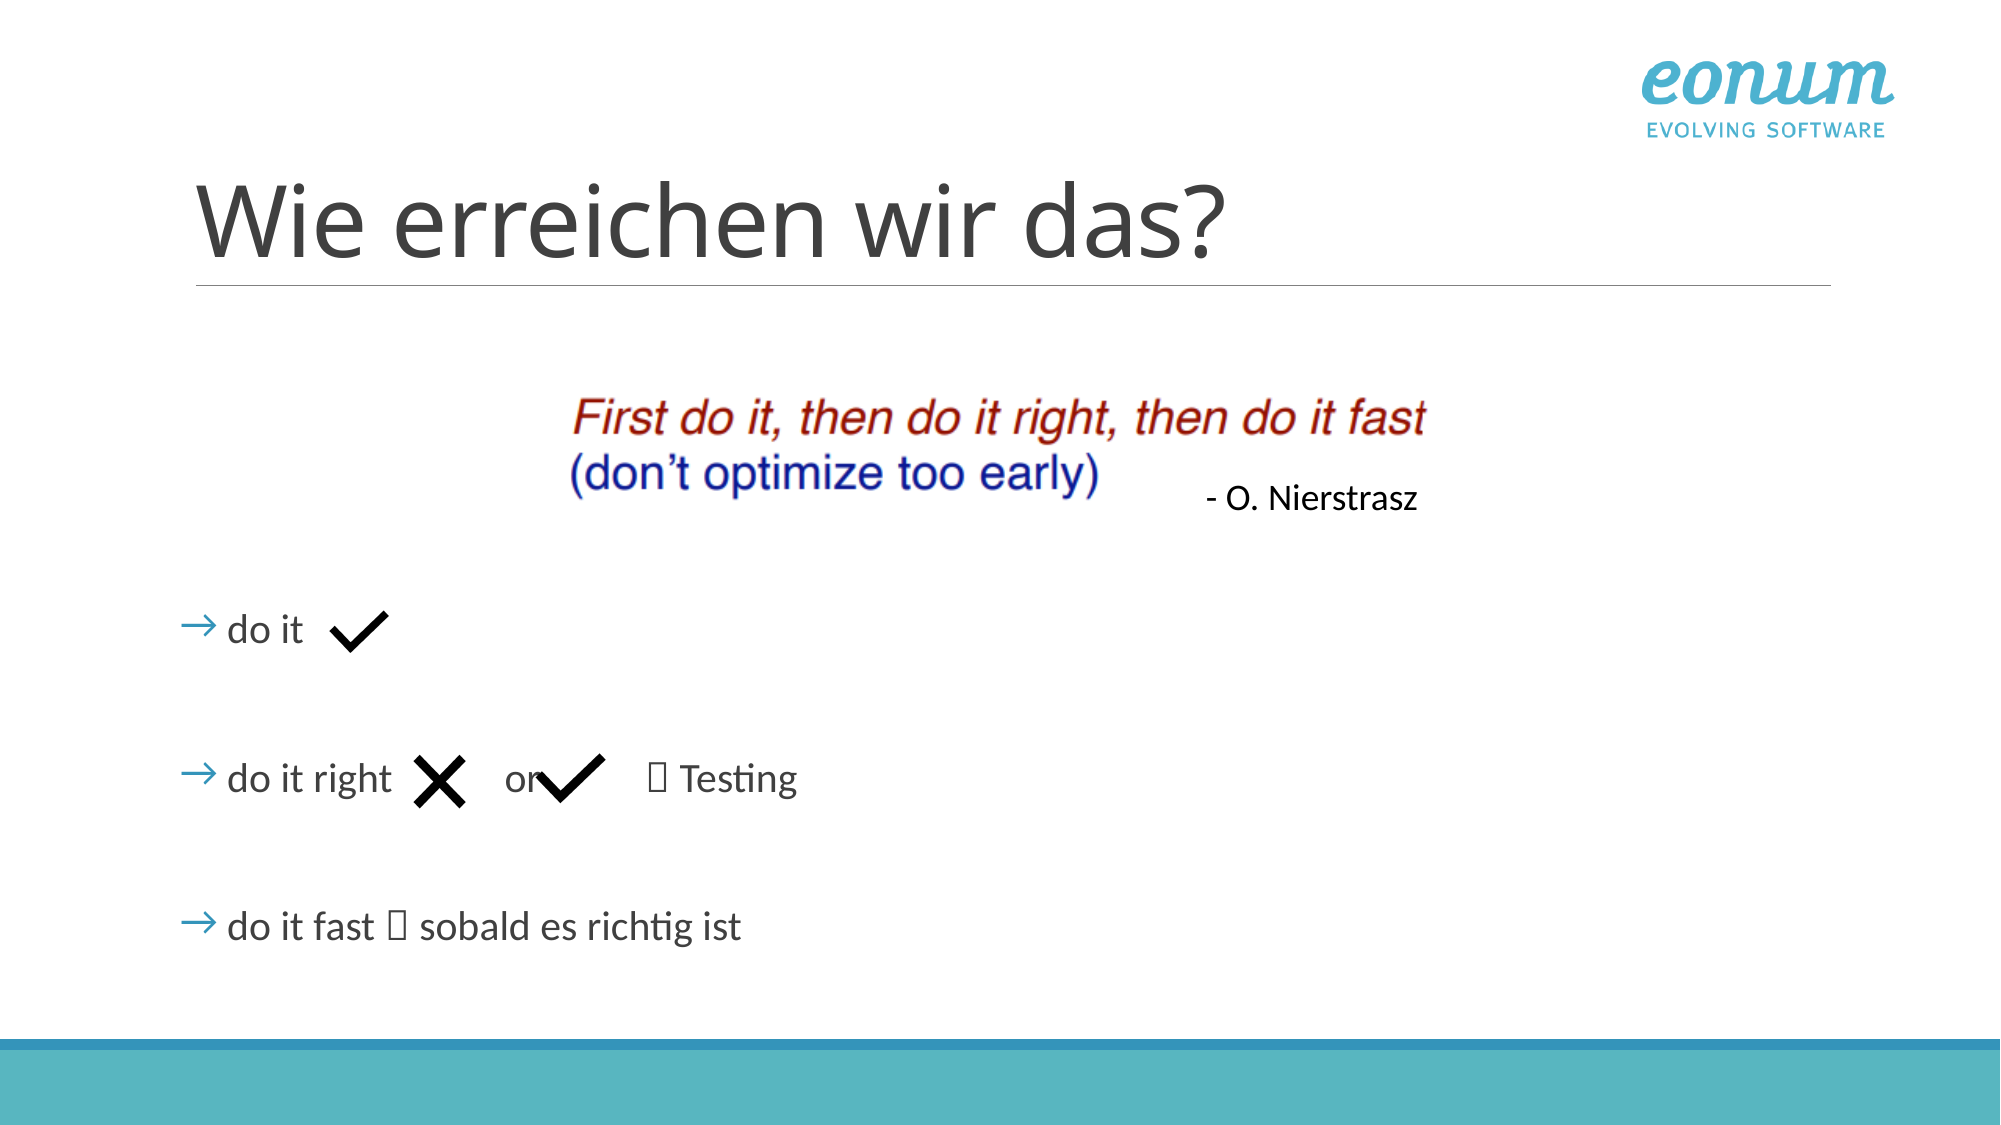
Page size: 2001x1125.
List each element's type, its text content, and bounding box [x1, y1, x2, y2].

picture [534, 740, 607, 816]
text_box do it do it right or  Testing do it fast  sobald es richtig ist [179, 600, 872, 963]
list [570, 389, 1440, 513]
picture [328, 599, 391, 663]
picture [403, 744, 476, 819]
picture [1634, 46, 1907, 149]
title Wie erreichen wir das? [180, 47, 1830, 285]
